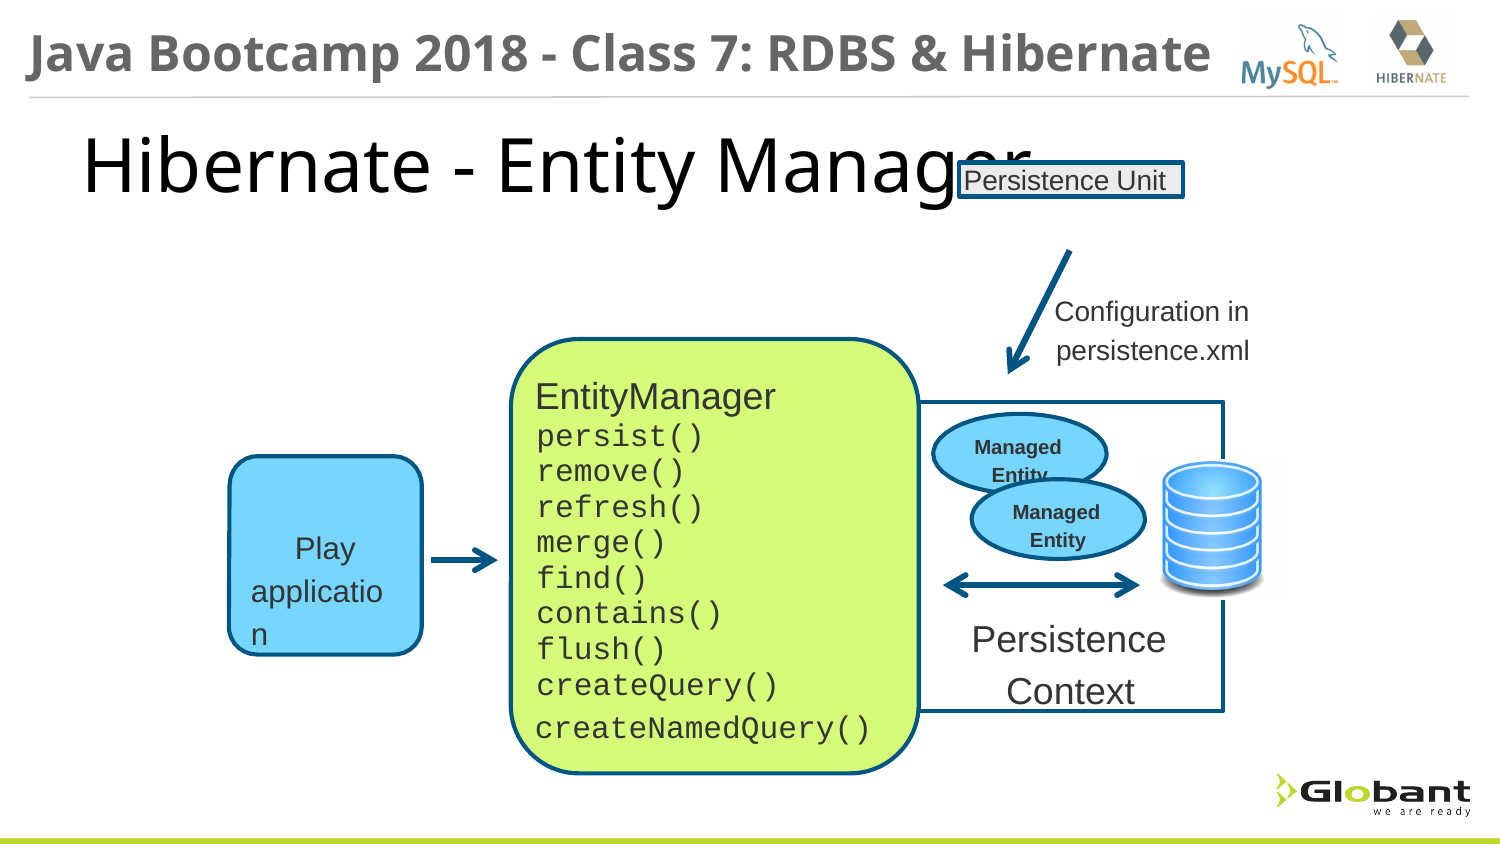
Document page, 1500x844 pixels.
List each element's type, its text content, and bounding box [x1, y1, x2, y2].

text_box [971, 479, 1145, 559]
text_box EntityManager persist() remove() refresh() merge() find() contains() flush() createQuery() createNamedQuery() [534, 375, 876, 746]
text_box Hibernate - Entity Manager [66, 106, 1366, 220]
text_box Persistence Context [971, 607, 1171, 696]
text_box [1006, 346, 1030, 375]
text_box Managed Entity [1012, 495, 1104, 542]
text_box [919, 401, 1224, 711]
text_box Java Bootcamp 2018 - Class 7: RDBS & Hibernate [14, 6, 1349, 82]
text_box [1142, 459, 1282, 600]
text_box Managed Entity [974, 430, 1066, 477]
picture [0, 0, 1500, 844]
text_box [510, 339, 919, 774]
text_box [228, 456, 422, 655]
text_box [472, 547, 498, 574]
text_box [1114, 572, 1141, 598]
text_box Play application [249, 522, 402, 595]
text_box [942, 572, 969, 598]
text_box Persistence Unit [959, 162, 1183, 197]
text_box Configuration in persistence.xml [1054, 287, 1255, 355]
text_box [933, 413, 1107, 492]
